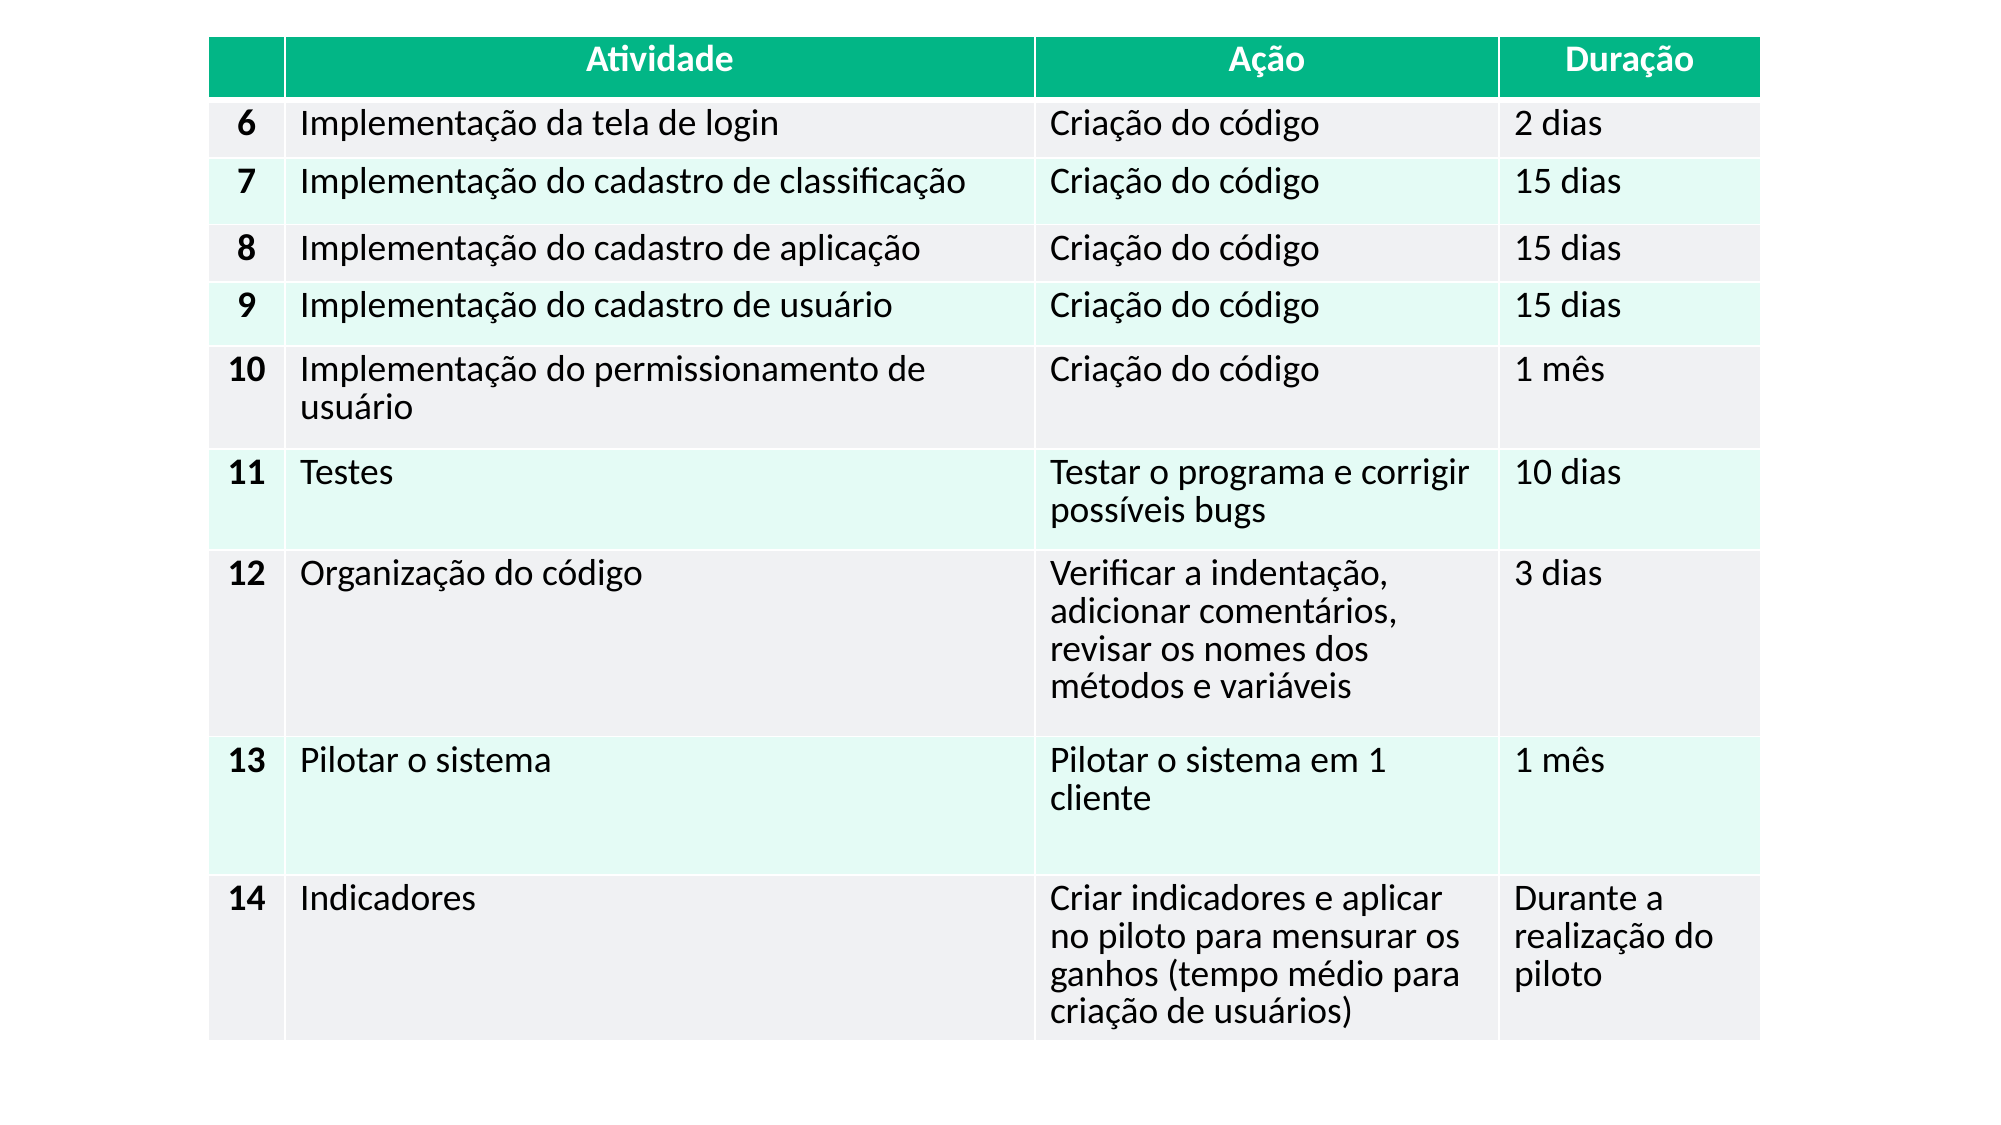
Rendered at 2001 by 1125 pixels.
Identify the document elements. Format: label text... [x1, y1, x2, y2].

table_cell 11 [209, 450, 284, 549]
table_cell 2 dias [1500, 103, 1760, 157]
table_cell Criação do código [1036, 103, 1498, 157]
table_cell Indicadores [286, 876, 1034, 1040]
table_cell Implementação da tela de login [286, 103, 1034, 157]
table_cell 6 [209, 103, 284, 157]
table_cell 15 dias [1500, 159, 1760, 224]
table_cell Implementação do cadastro de aplicação [286, 225, 1034, 281]
table_header Atividade [286, 37, 1034, 97]
table_cell 12 [209, 551, 284, 736]
table_cell 1 mês [1500, 347, 1760, 448]
table_cell 9 [209, 283, 284, 345]
table_cell Verificar a indentação, adicionar comentários, revisar os nomes dos métodos e variáveis [1036, 551, 1498, 736]
table_cell 10 dias [1500, 450, 1760, 549]
table_cell 13 [209, 737, 284, 874]
table_cell Pilotar o sistema em 1 cliente [1036, 737, 1498, 874]
table_cell Criar indicadores e aplicar no piloto para mensurar os ganhos (tempo médio para criação de usuários) [1036, 876, 1498, 1040]
table_cell Testar o programa e corrigir possíveis bugs [1036, 450, 1498, 549]
table_cell Testes [286, 450, 1034, 549]
table_cell Organização do código [286, 551, 1034, 736]
table_cell Implementação do permissionamento de usuário [286, 347, 1034, 448]
table_cell 14 [209, 876, 284, 1040]
table_header Ação [1036, 37, 1498, 97]
table_cell 1 mês [1500, 737, 1760, 874]
table_cell 10 [209, 347, 284, 448]
table_cell Criação do código [1036, 159, 1498, 224]
table_cell 3 dias [1500, 551, 1760, 736]
table_cell Pilotar o sistema [286, 737, 1034, 874]
table_cell Criação do código [1036, 347, 1498, 448]
table_cell Implementação do cadastro de classificação [286, 159, 1034, 224]
table_header [209, 37, 284, 97]
table_cell 15 dias [1500, 225, 1760, 281]
table_cell Criação do código [1036, 283, 1498, 345]
table_cell 15 dias [1500, 283, 1760, 345]
table_cell 8 [209, 225, 284, 281]
table_cell Criação do código [1036, 225, 1498, 281]
table_cell 7 [209, 159, 284, 224]
table_cell Implementação do cadastro de usuário [286, 283, 1034, 345]
table_header Duração [1500, 37, 1760, 97]
table_cell Durante a realização do piloto [1500, 876, 1760, 1040]
